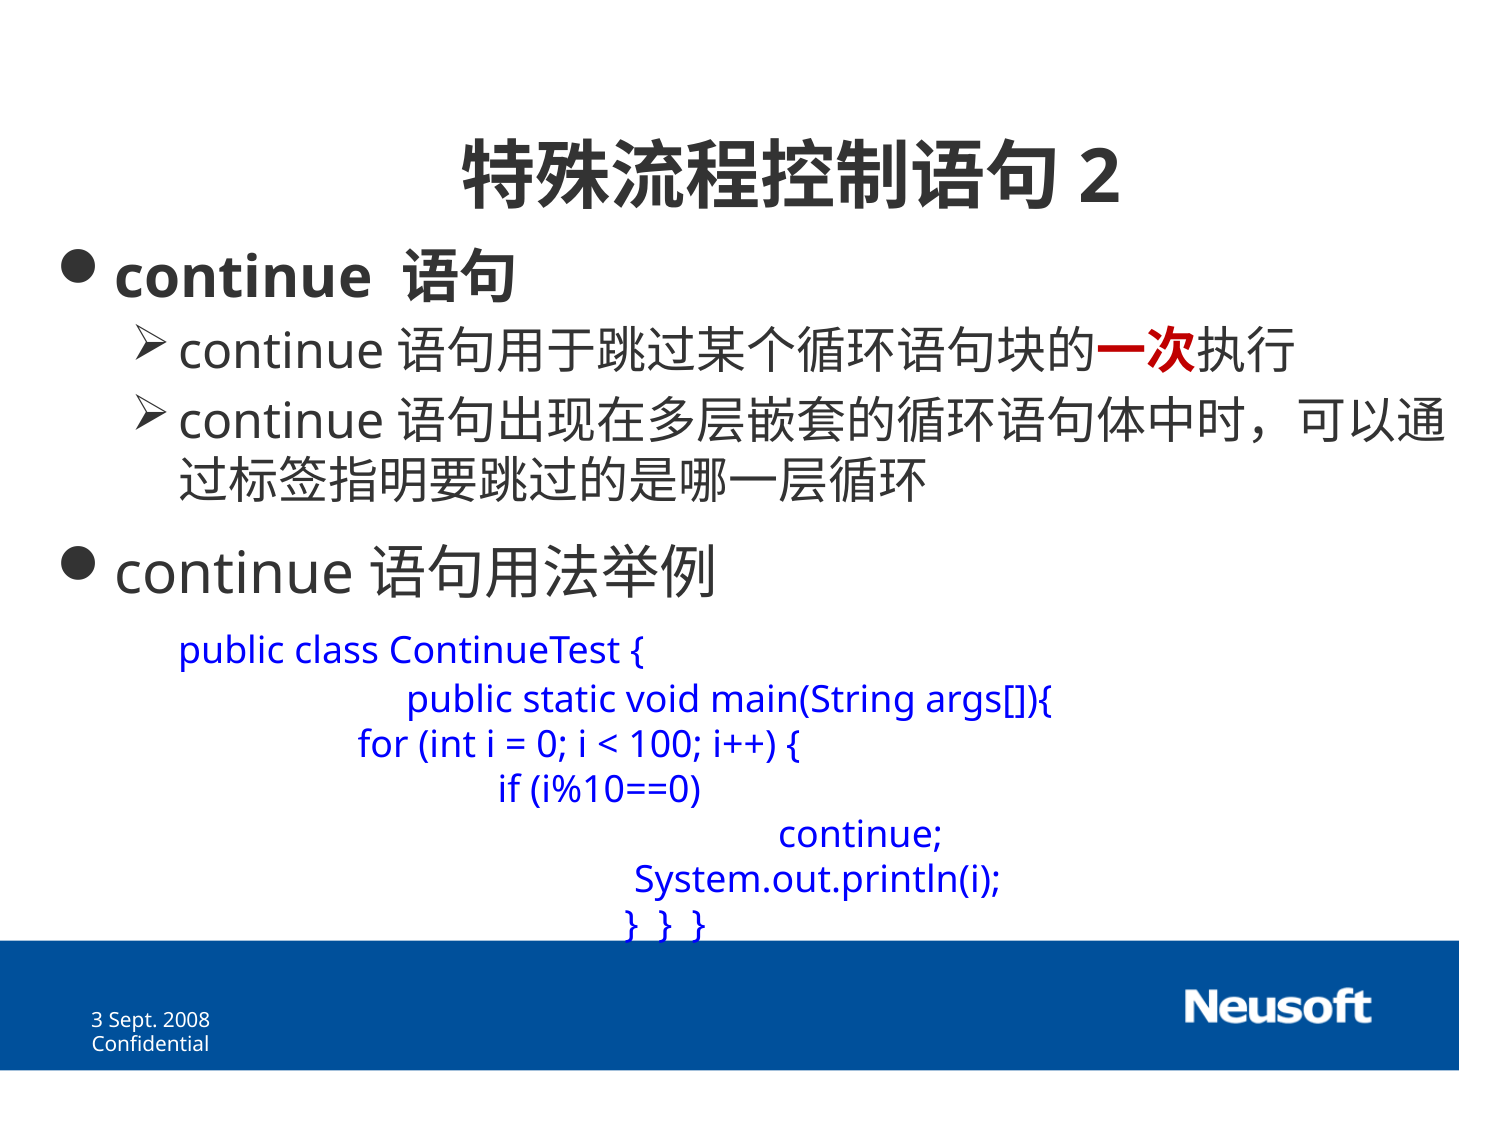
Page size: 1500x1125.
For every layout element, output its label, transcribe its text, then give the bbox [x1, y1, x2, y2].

text_box 特殊流程控制语句2 [442, 101, 1140, 231]
text_box continue 语句 continue语句用于跳过某个循环语句块的一次执行 continue语句出现在多层嵌套的循环语句体中时，可以通过标签指明要跳过的是哪一层循环 continue语句用法举例 public class ContinueTest { public static void main(String args[]){ for (int i = 0; i < 100; i++) { if (i%10==0) continue; System.out.println(i); } } } [41, 231, 1471, 1088]
